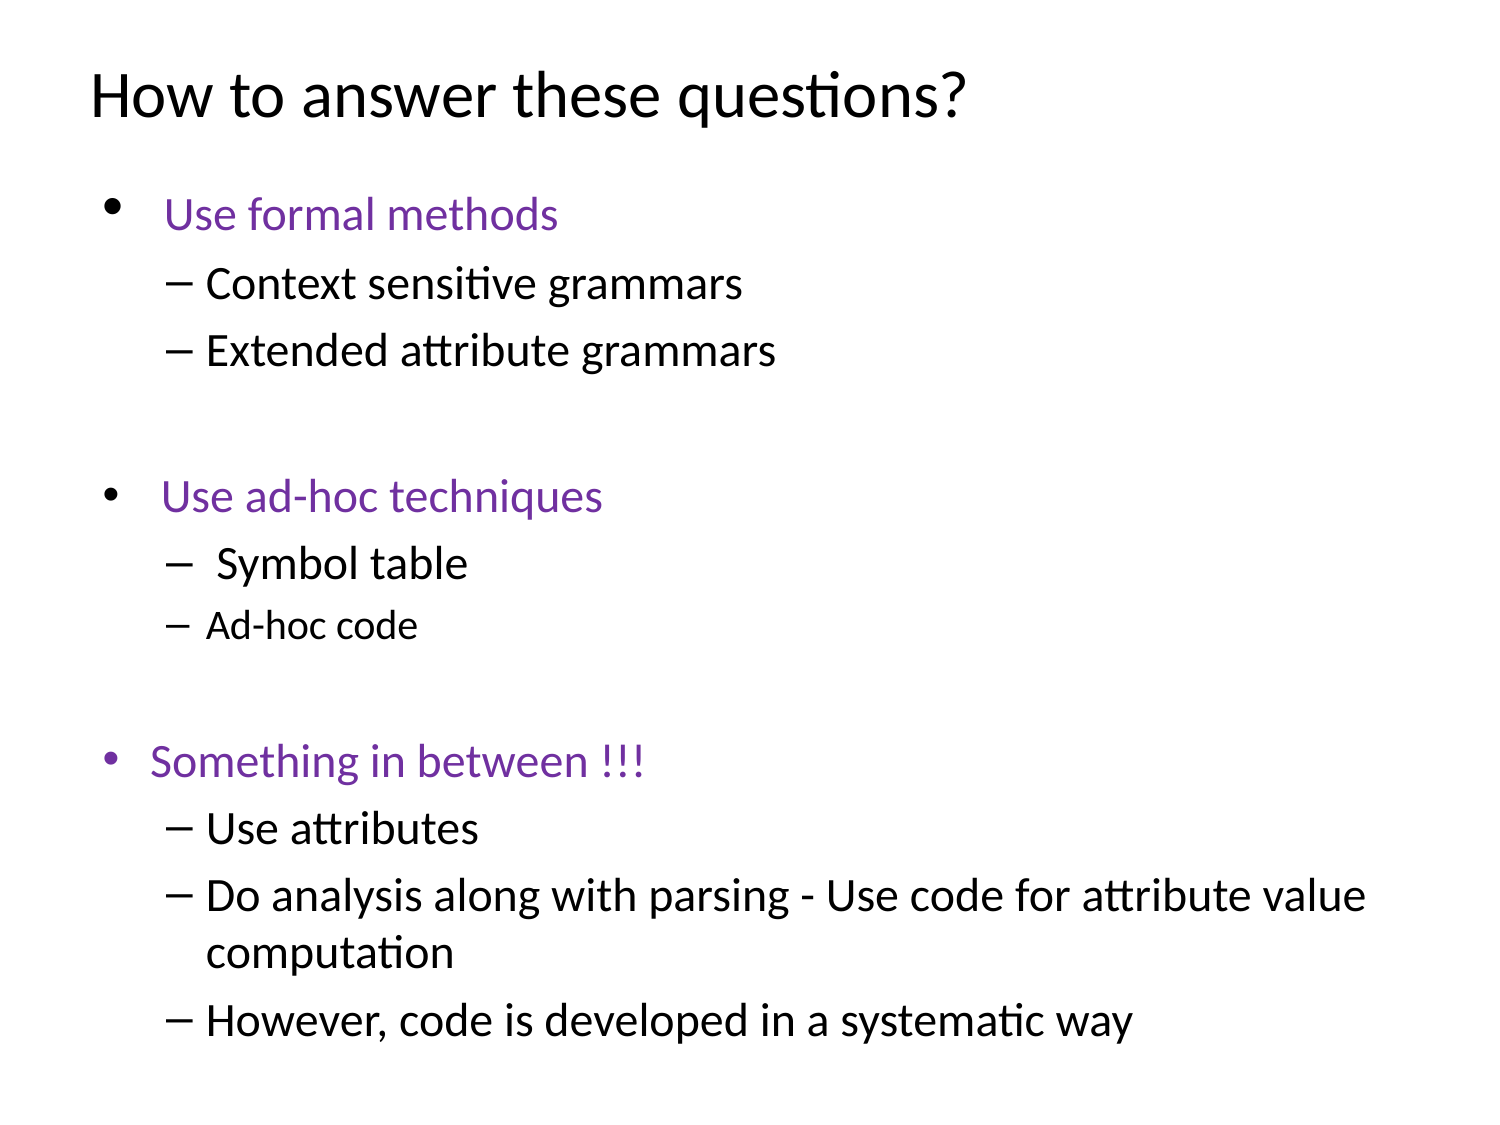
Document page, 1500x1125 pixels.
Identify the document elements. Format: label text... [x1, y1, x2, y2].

list Use formal methods Context sensitive grammars Extended attribute grammars Use ad-hoc techniques Symbol table Ad-hoc code Something in between !!! Use attributes Do analysis along with parsing - Use code for attribute value computation However, code is developed in a systematic way [87, 162, 1450, 1063]
title How to answer these questions? [75, 45, 1425, 138]
